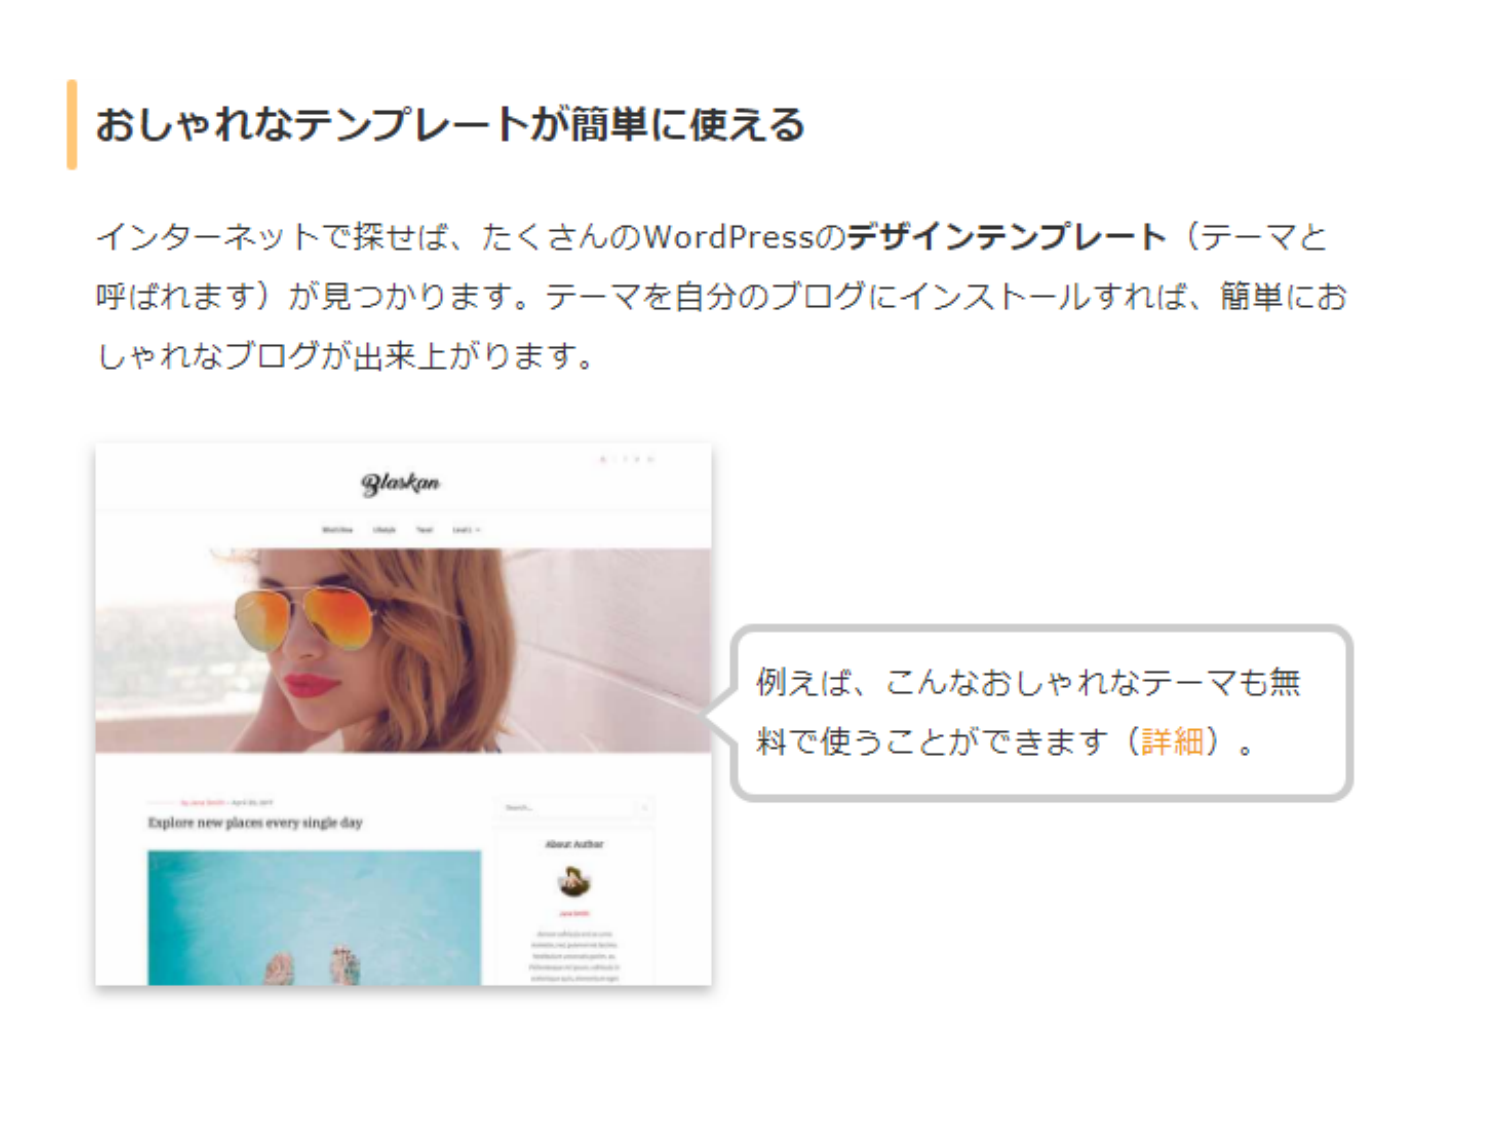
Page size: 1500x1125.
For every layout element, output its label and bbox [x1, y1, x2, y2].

picture [52, 77, 1412, 1027]
